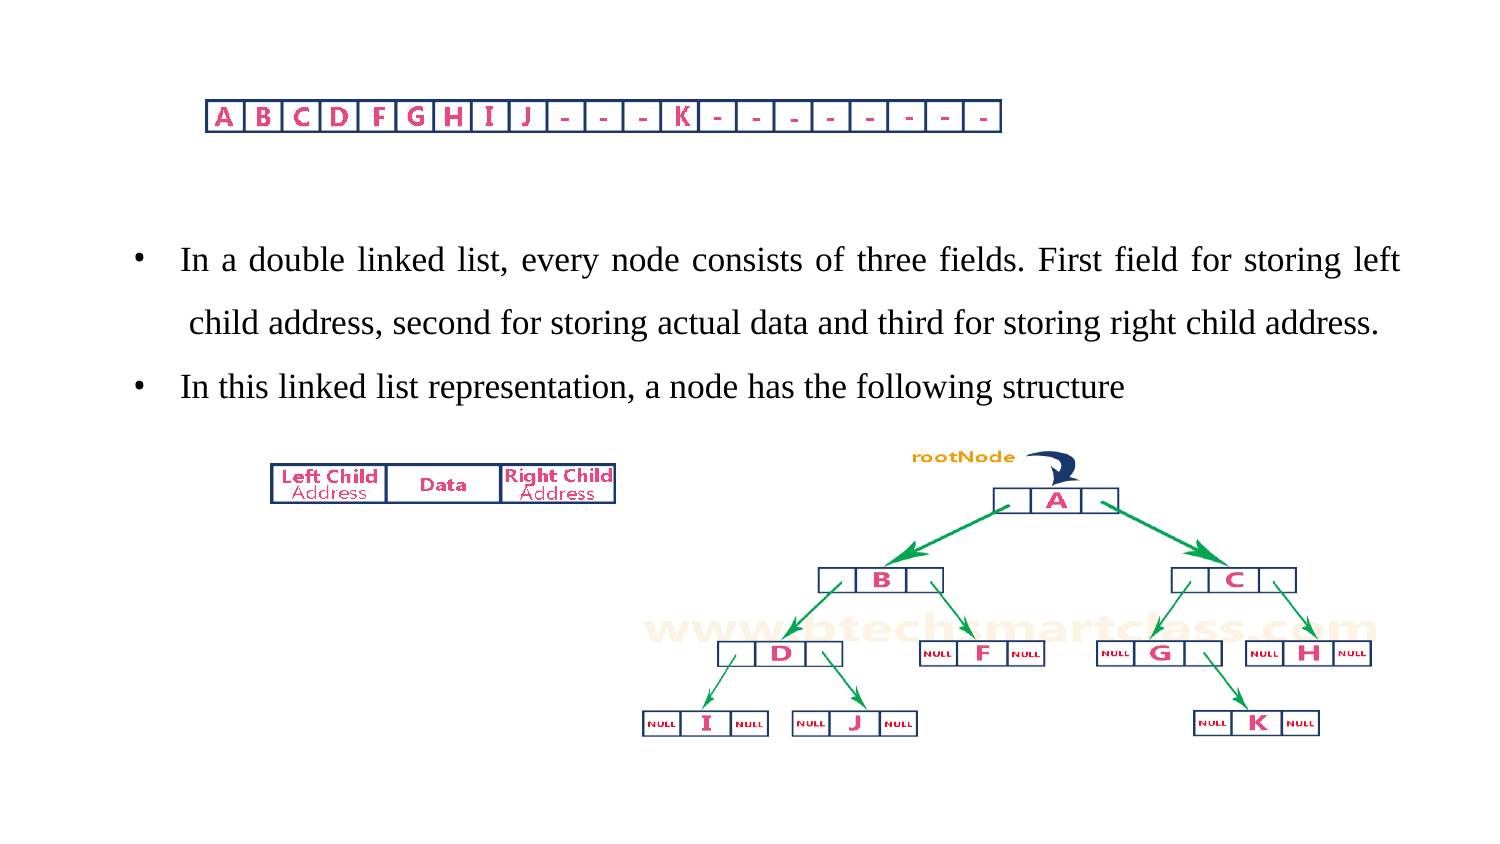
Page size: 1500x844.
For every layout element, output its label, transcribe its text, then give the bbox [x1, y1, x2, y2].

picture [205, 99, 1002, 133]
text_box In a double linked list, every node consists of three fields. First field for storing left child address, second for storing actual data and third for storing right child address. In this linked list representation, a node has the following structure [130, 212, 1405, 406]
picture [269, 463, 616, 505]
picture [641, 450, 1377, 738]
